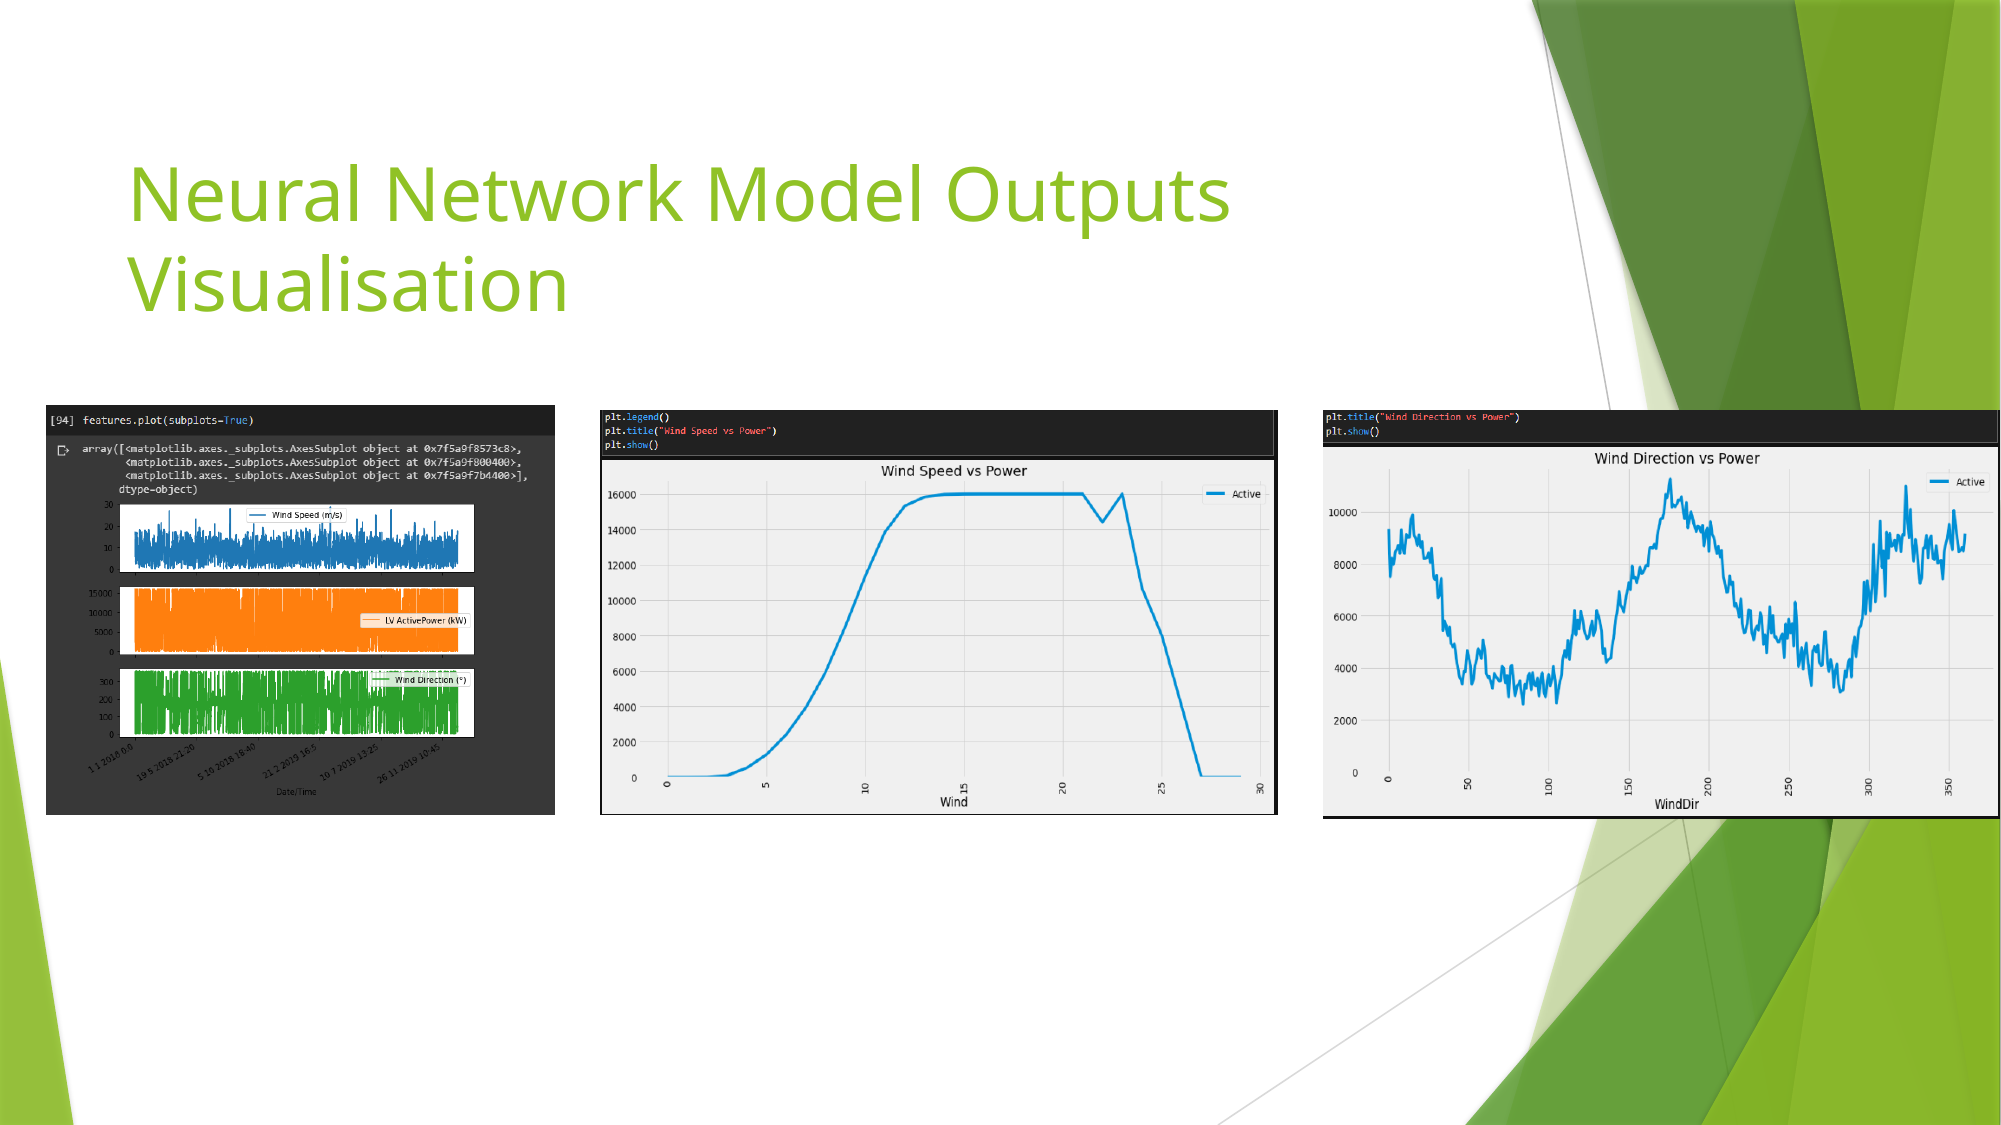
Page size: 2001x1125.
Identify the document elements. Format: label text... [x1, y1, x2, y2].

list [46, 404, 555, 816]
picture [600, 409, 1278, 815]
picture [1323, 409, 2000, 819]
title Neural Network Model Outputs Visualisation [112, 138, 1523, 356]
